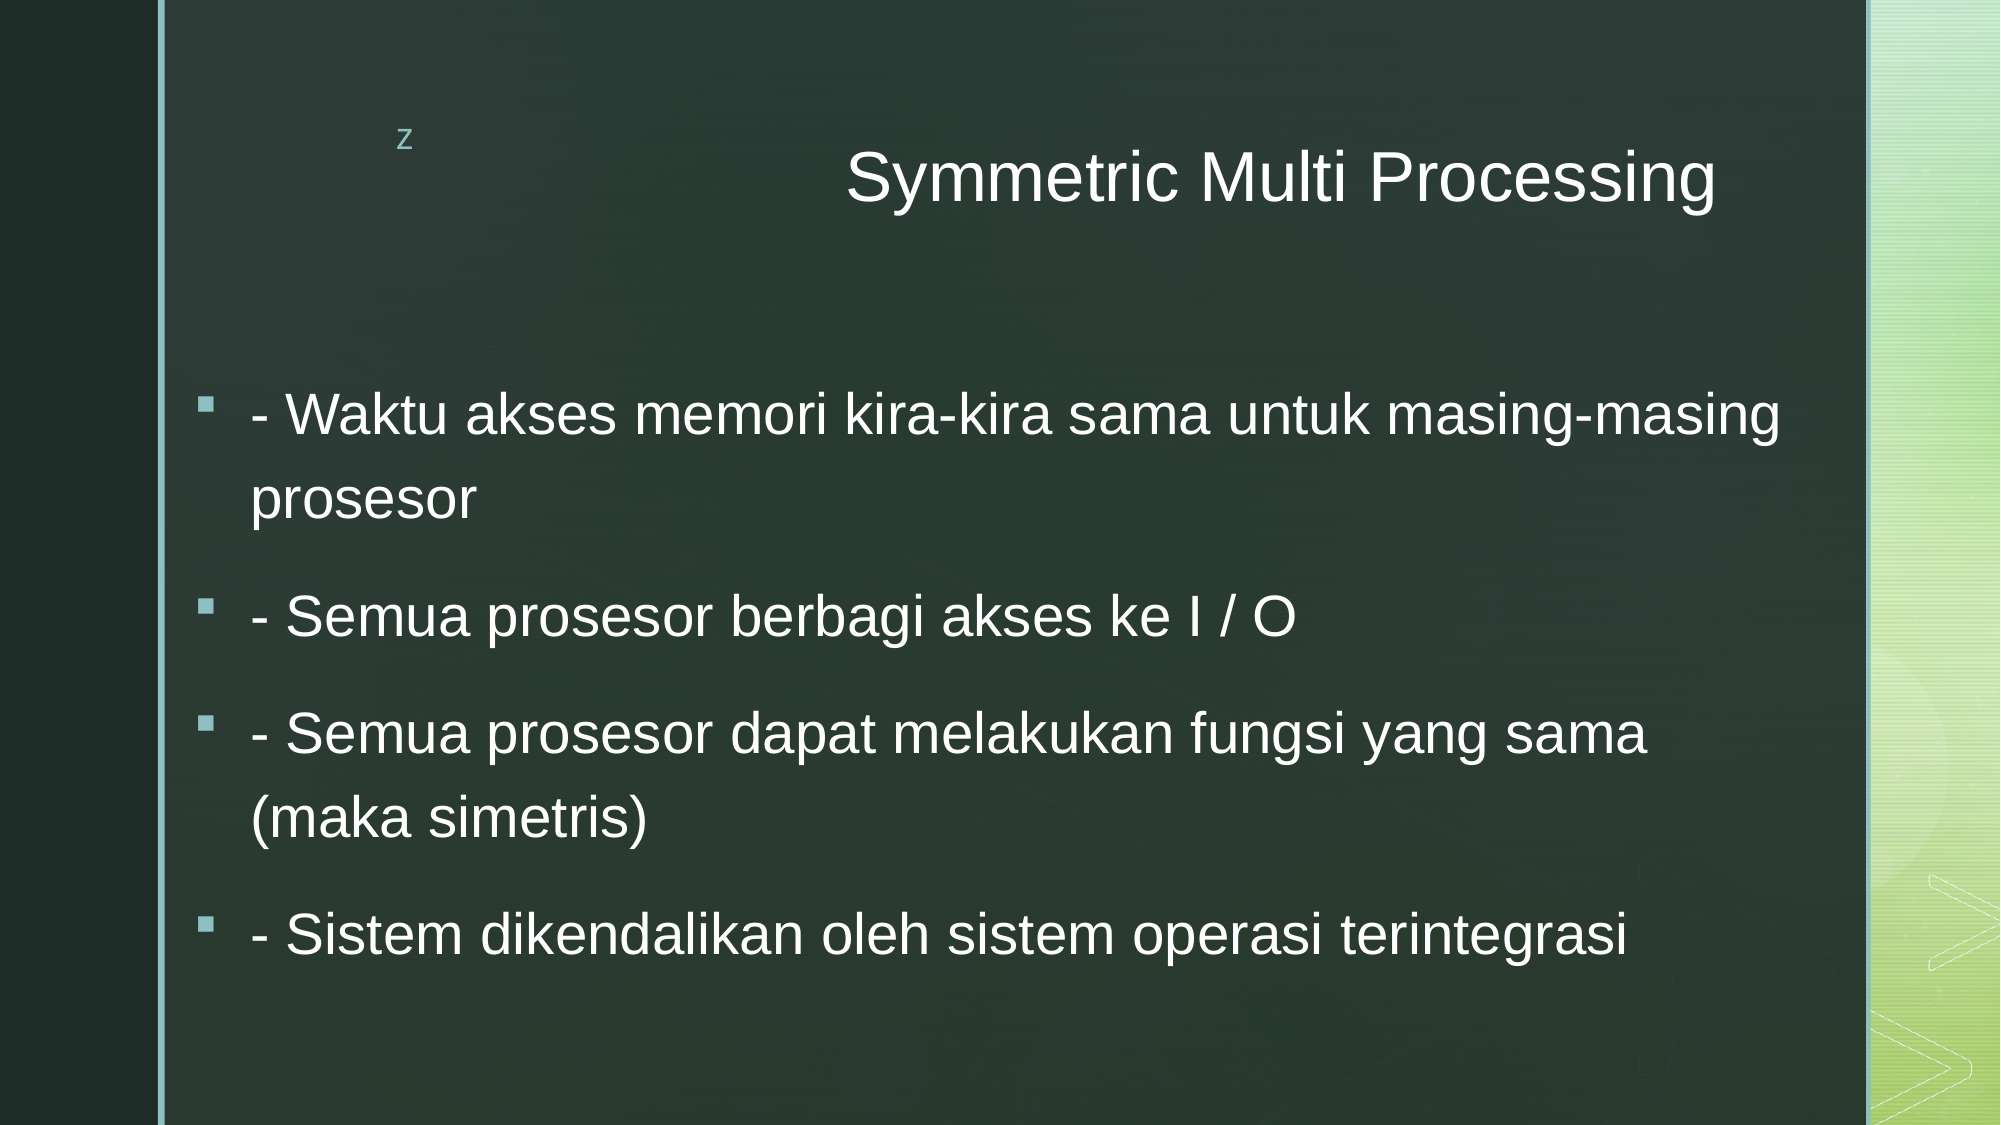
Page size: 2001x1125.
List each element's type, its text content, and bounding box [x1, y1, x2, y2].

picture [1871, 0, 2001, 1125]
list - Waktu akses memori kira-kira sama untuk masing-masing prosesor - Semua prosesor berbagi akses ke I / O - Semua prosesor dapat melakukan fungsi yang sama (maka simetris) - Sistem dikendalikan oleh sistem operasi terintegrasi [179, 336, 1805, 993]
title Symmetric Multi Processing [428, 132, 1734, 310]
